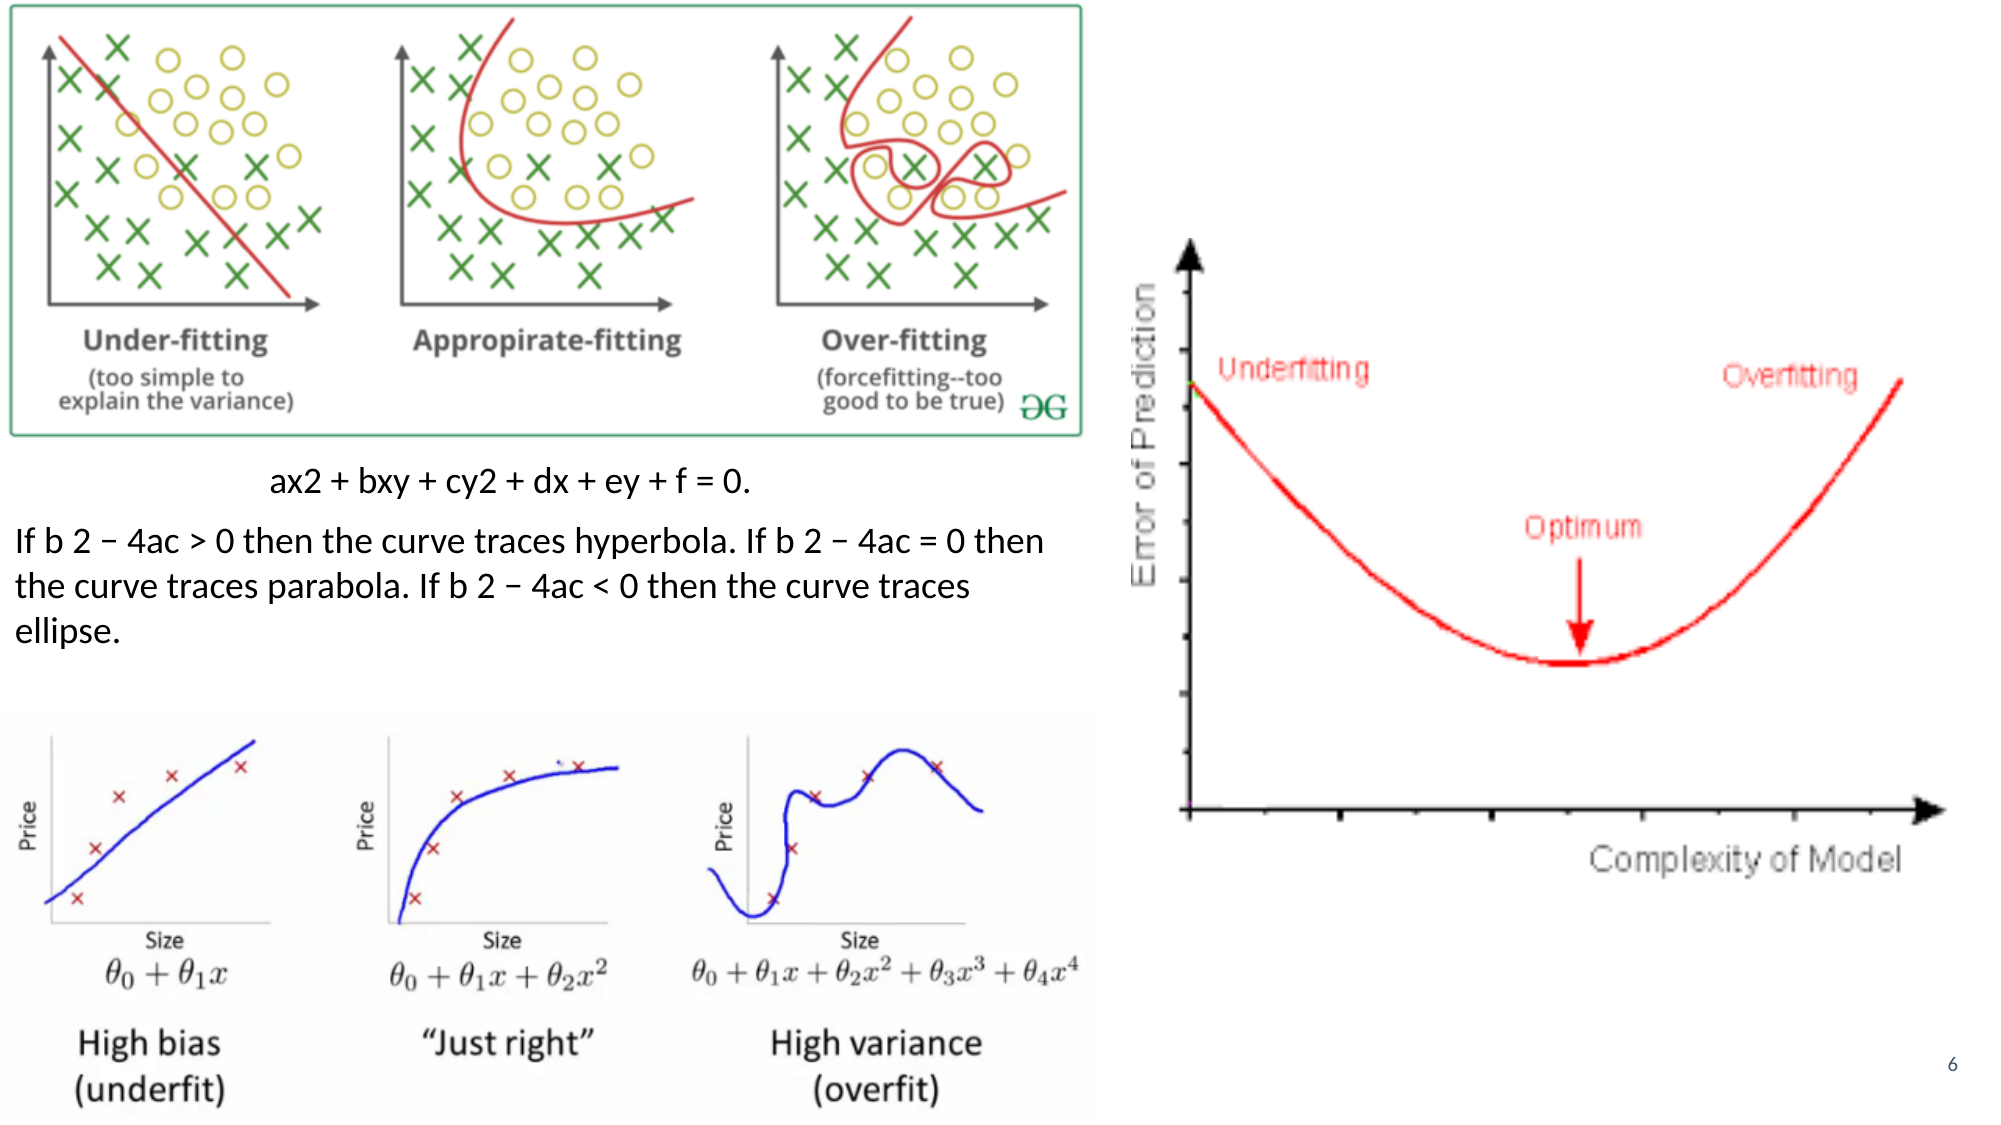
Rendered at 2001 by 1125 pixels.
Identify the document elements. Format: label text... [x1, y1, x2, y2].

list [0, 0, 1094, 449]
picture [1131, 238, 2000, 910]
picture [0, 713, 1094, 1125]
text_box If b 2 − 4ac > 0 then the curve traces hyperbola. If b 2 − 4ac = 0 then the curve traces parabola. If b 2 − 4ac < 0 then the curve traces ellipse. [0, 508, 1094, 659]
text_box ax2 + bxy + cy2 + dx + ey + f = 0. [254, 449, 768, 508]
